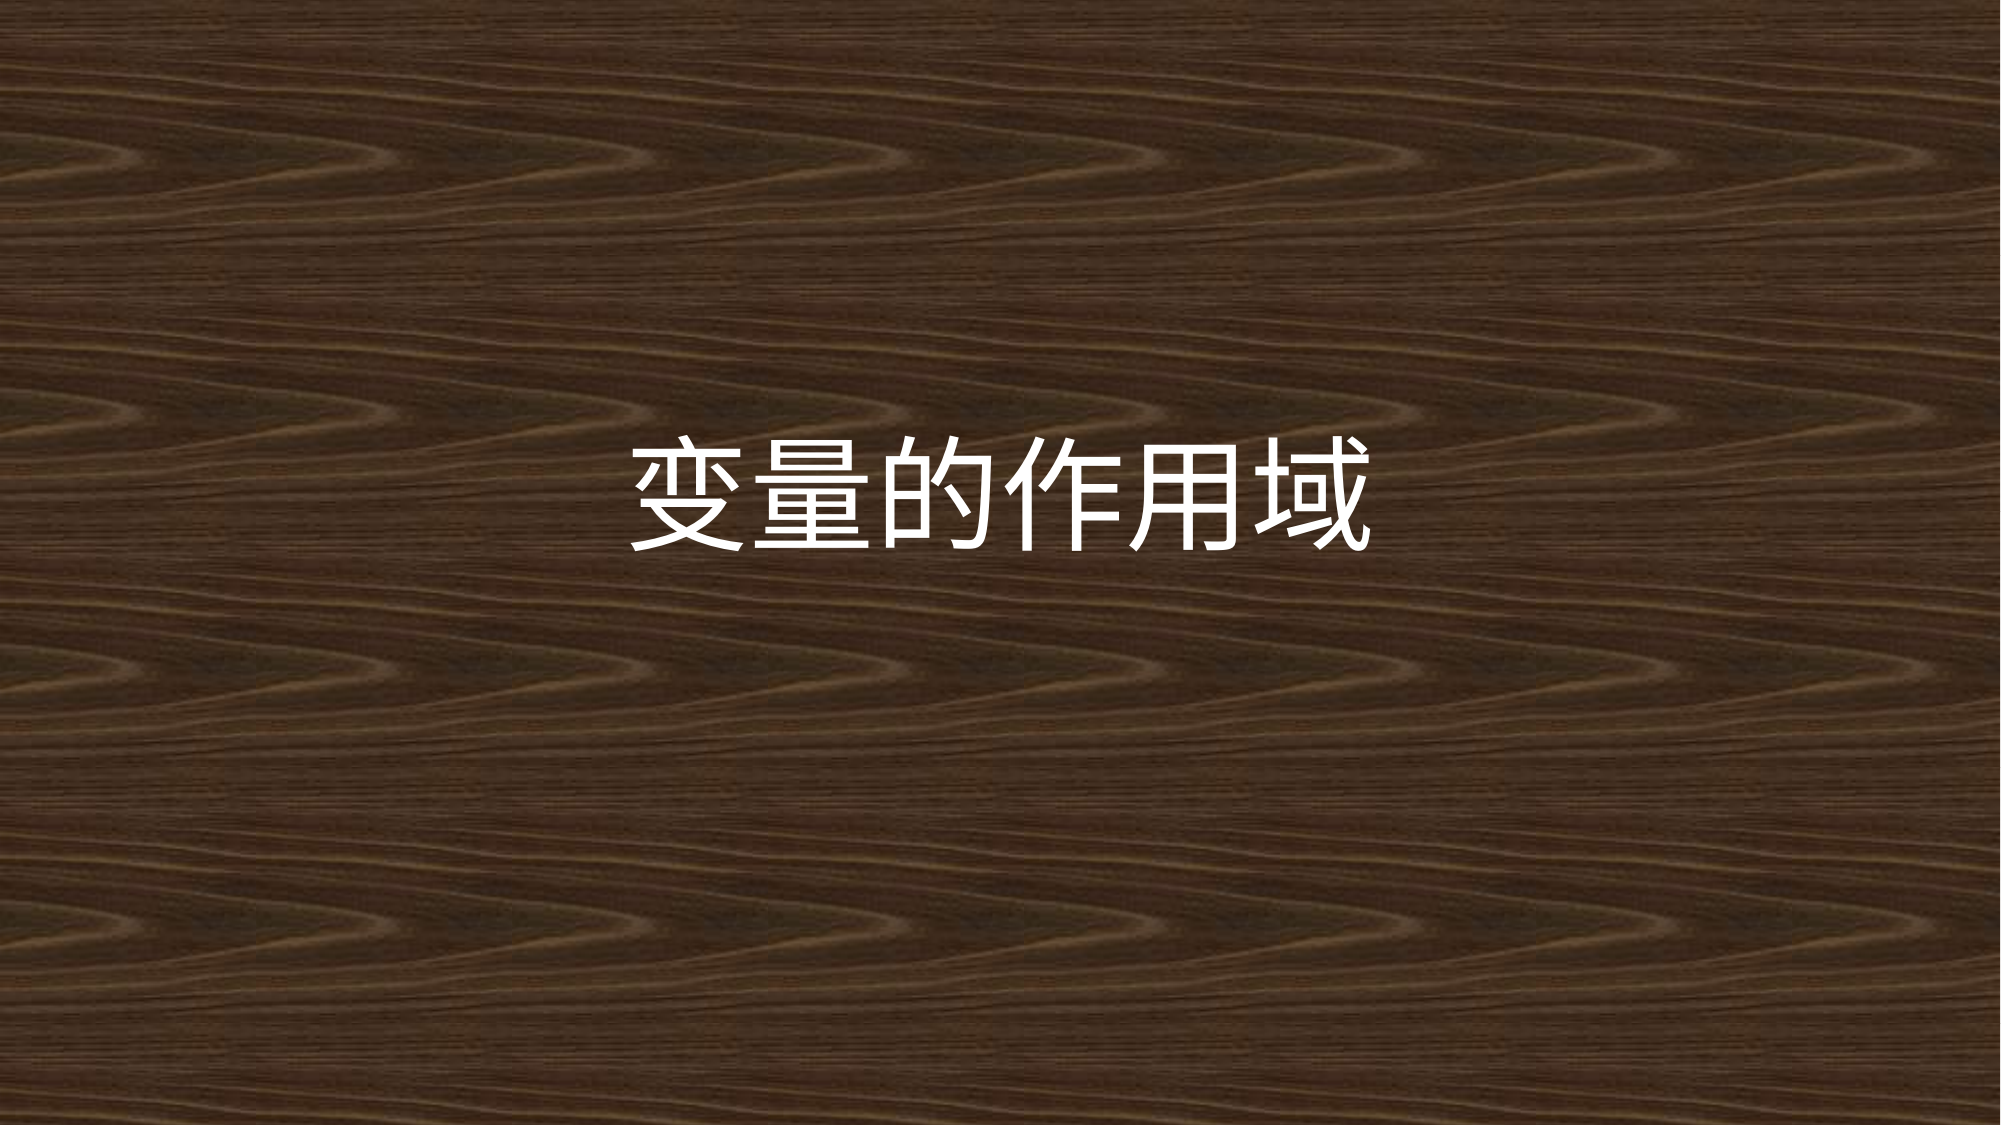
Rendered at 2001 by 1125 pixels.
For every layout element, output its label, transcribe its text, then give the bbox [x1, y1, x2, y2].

picture [0, 0, 2001, 1125]
title 变量的作用域 [249, 184, 1750, 576]
